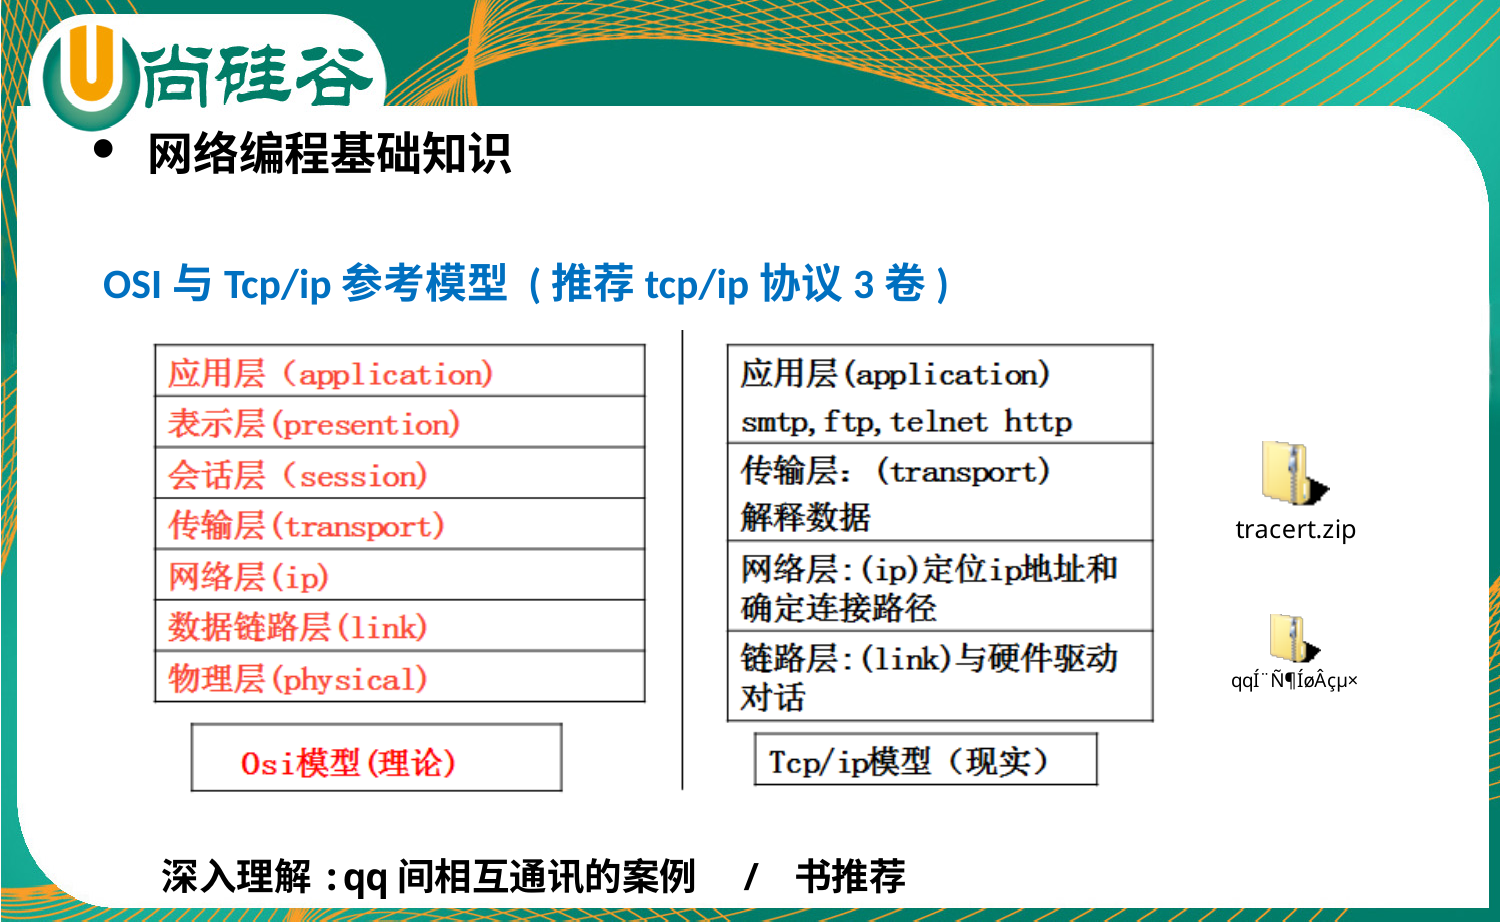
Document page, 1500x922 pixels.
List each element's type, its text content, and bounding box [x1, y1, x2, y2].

picture [0, 0, 1500, 922]
text_box OSI与Tcp/ip参考模型 (推荐tcp/ip协议3卷) [88, 204, 1468, 684]
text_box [1219, 441, 1373, 559]
text_box 深入理解:qq间相互通讯的案例 / 书推荐 [146, 845, 922, 906]
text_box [1187, 613, 1401, 702]
text_box 网络编程基础知识 [76, 123, 1270, 188]
